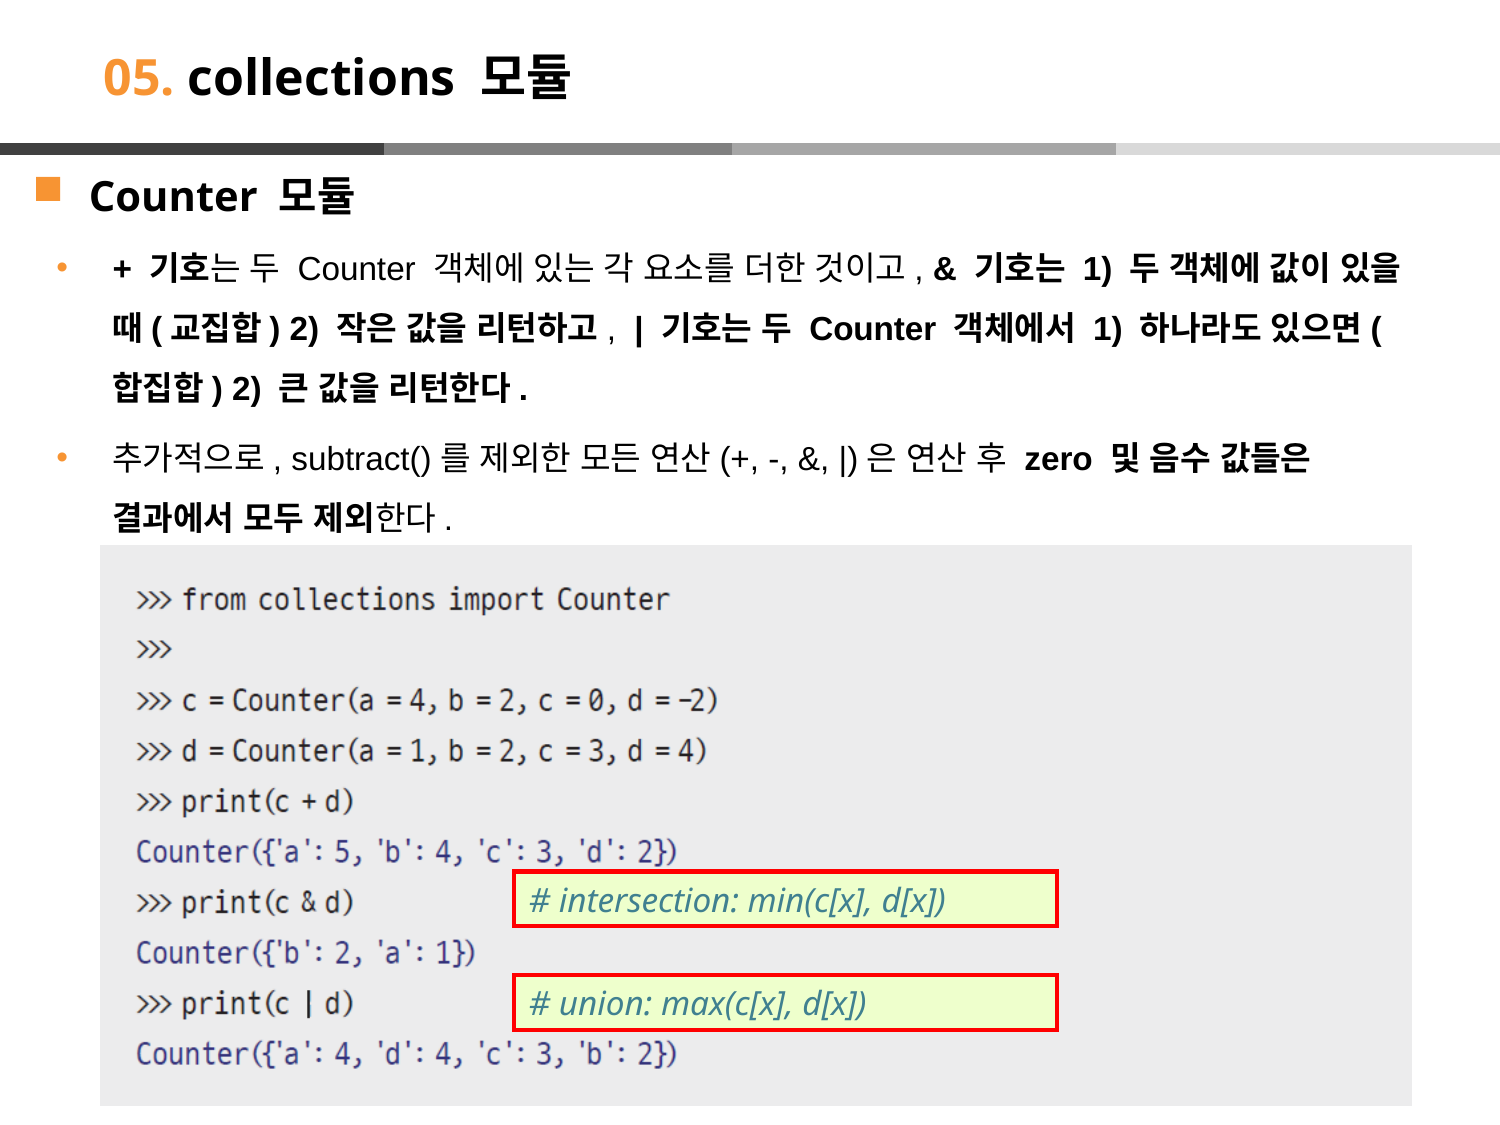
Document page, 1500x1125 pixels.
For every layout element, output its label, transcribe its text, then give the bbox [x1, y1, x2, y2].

list Counter 모듈 [17, 136, 1365, 327]
picture [100, 544, 1412, 1107]
title 05. collections 모듈 [88, 30, 1211, 121]
text_box + 기호는 두 Counter 객체에 있는 각 요소를 더한 것이고, & 기호는 1) 두 객체에 값이 있을 때(교집합) 2) 작은 값을 리턴하고, | 기호는 두 Counter 객체에서 1) 하나라도 있으면(합집합) 2) 큰 값을 리턴한다. 추가적으로, subtract()를 제외한 모든 연산(+, -, &, |)은 연산 후 zero 및 음수 값들은 결과에서 모두 제외한다. [41, 219, 1454, 575]
